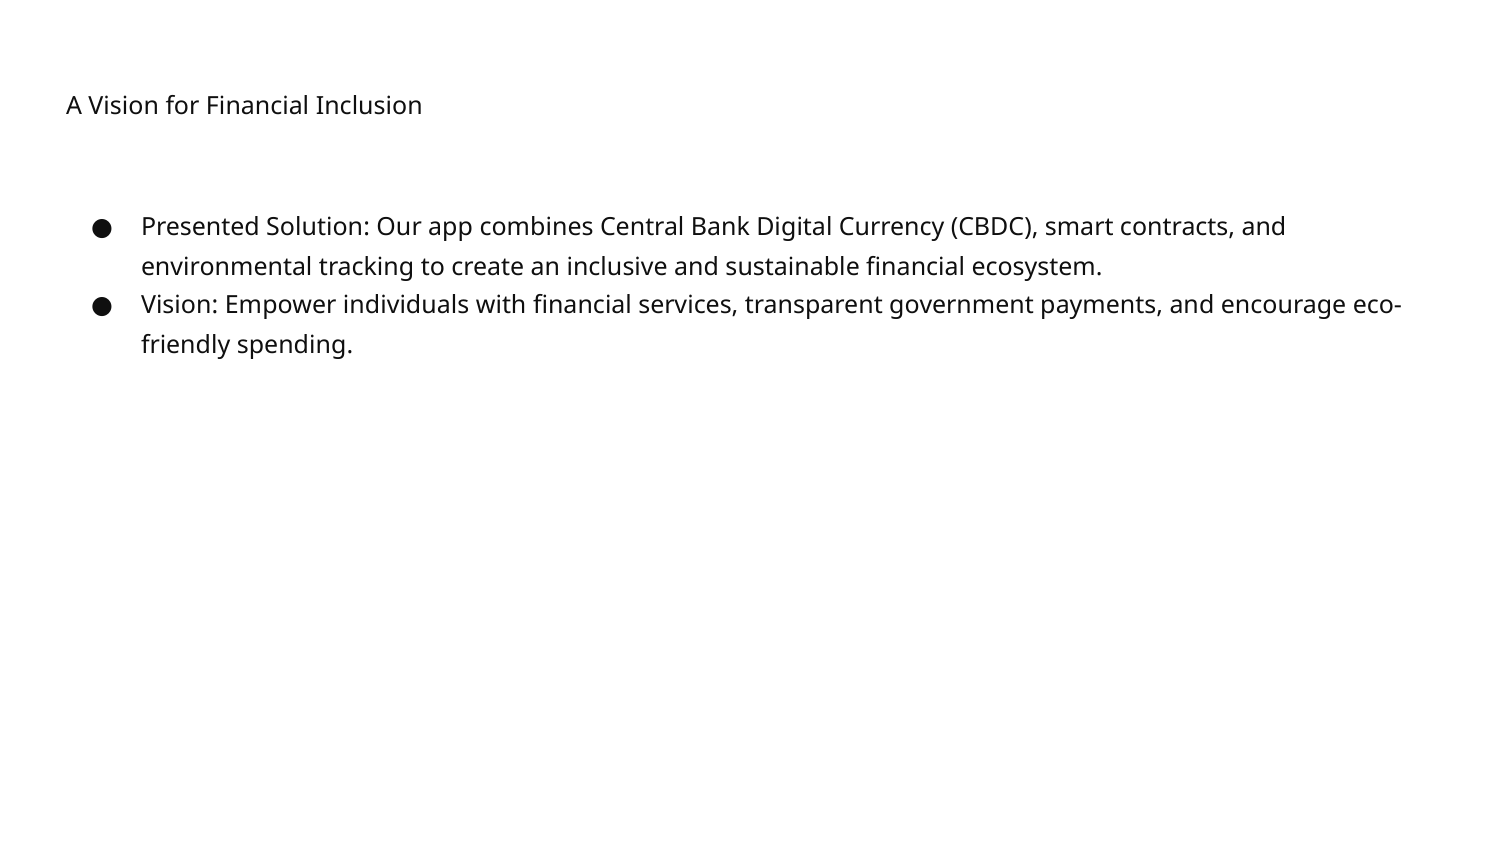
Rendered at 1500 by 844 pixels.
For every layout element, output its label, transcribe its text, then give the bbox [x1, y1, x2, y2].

list Presented Solution: Our app combines Central Bank Digital Currency (CBDC), smart contracts, and environmental tracking to create an inclusive and sustainable financial ecosystem. Vision: Empower individuals with financial services, transparent government payments, and encourage eco-friendly spending. [51, 189, 1449, 750]
title A Vision for Financial Inclusion [51, 72, 1449, 167]
